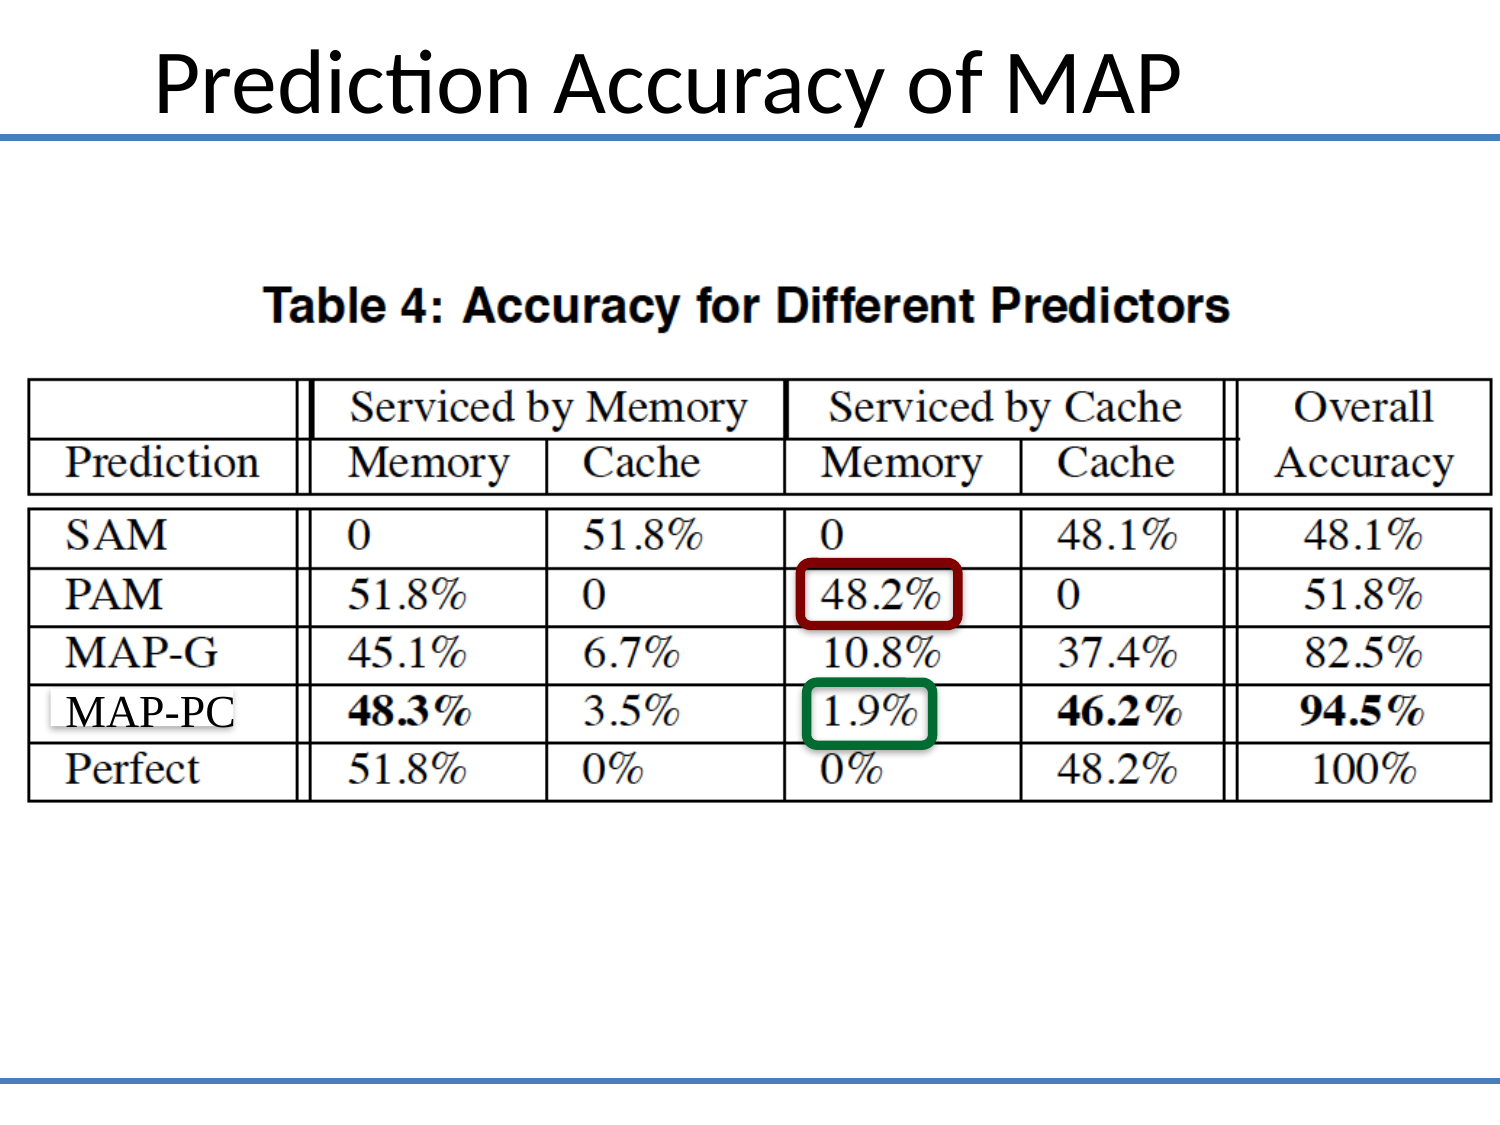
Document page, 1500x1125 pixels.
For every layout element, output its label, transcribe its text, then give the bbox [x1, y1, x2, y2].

picture [0, 262, 1500, 861]
text_box Prediction Accuracy of MAP [138, 14, 1200, 136]
